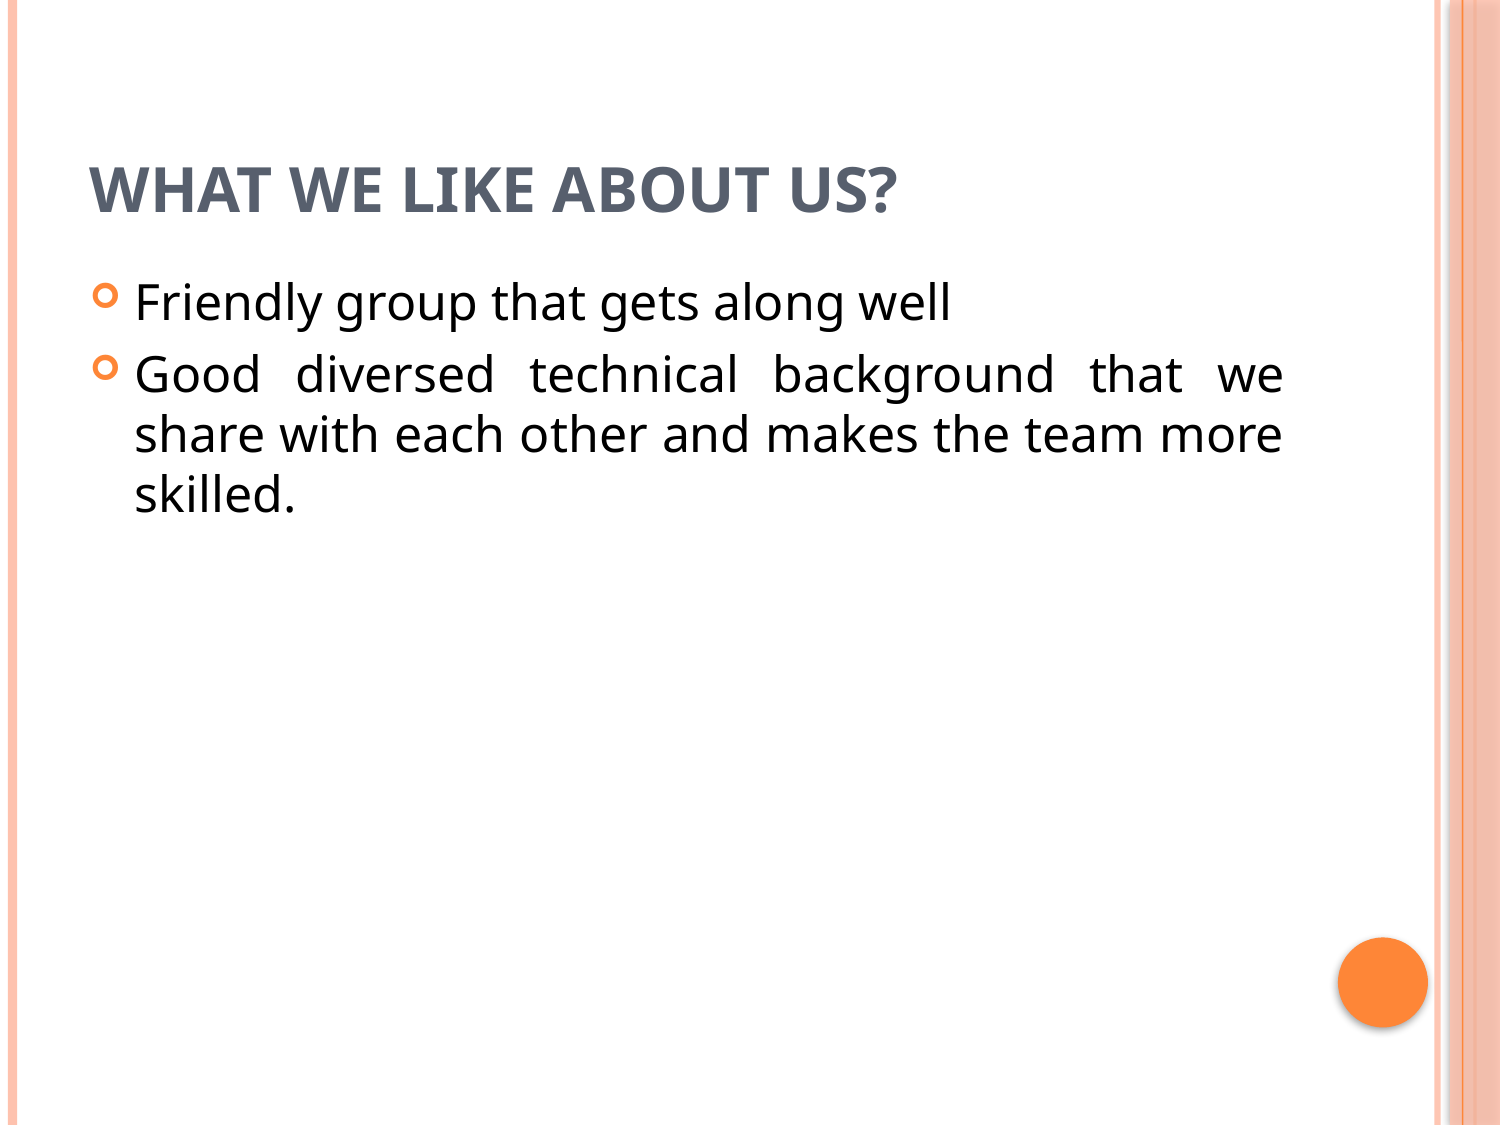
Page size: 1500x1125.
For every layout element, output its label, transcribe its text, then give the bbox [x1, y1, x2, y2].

title WHAT WE LIKE ABOUT US? [75, 45, 1300, 233]
list Friendly group that gets along well Good diversed technical background that we share with each other and makes the team more skilled. [75, 262, 1300, 1062]
